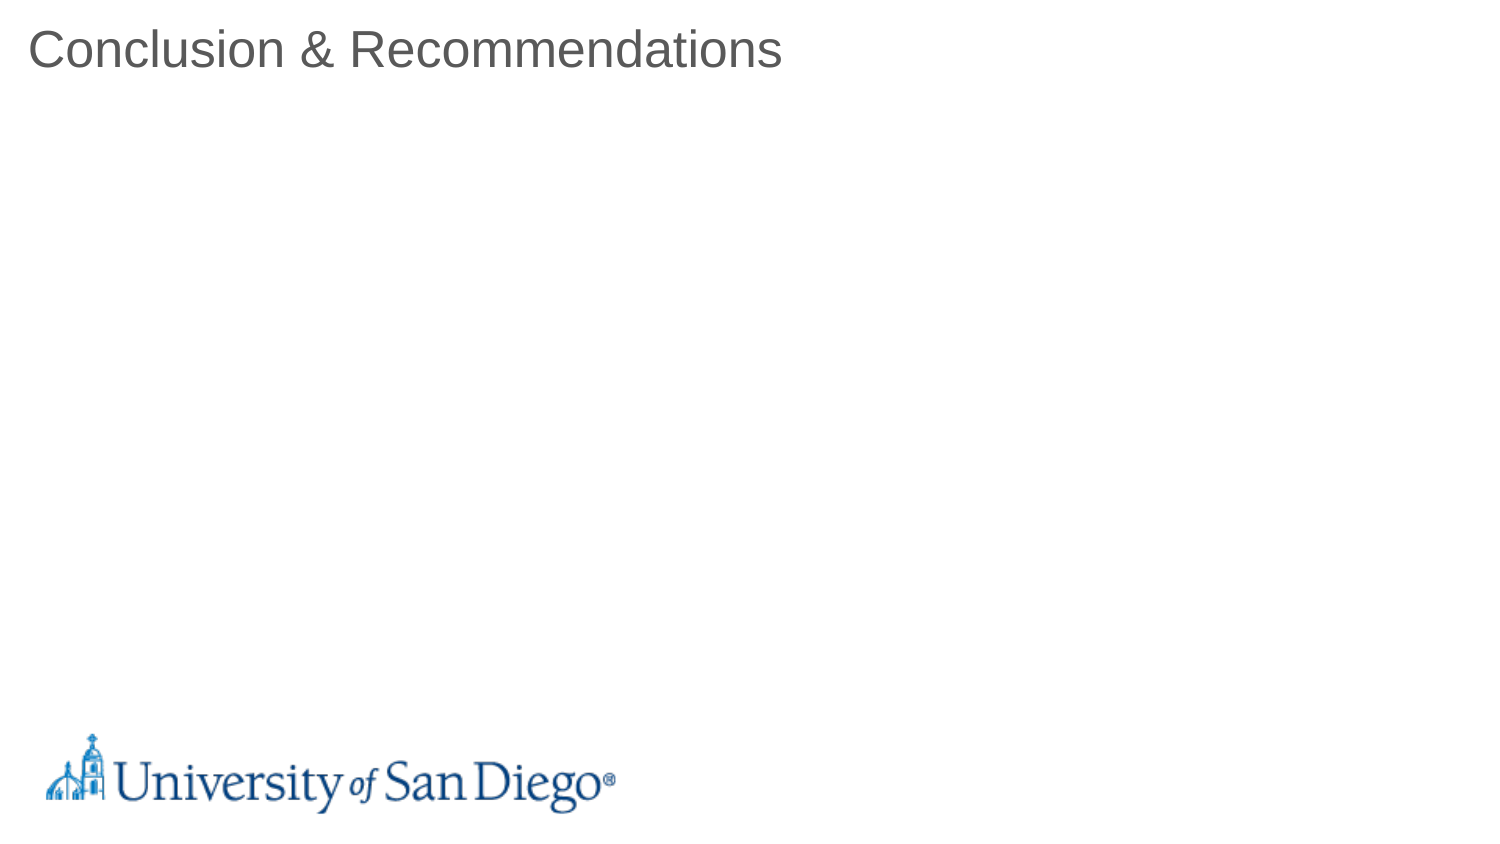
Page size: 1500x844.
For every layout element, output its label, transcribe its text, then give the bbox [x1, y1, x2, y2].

text_box Conclusion & Recommendations [12, 0, 1009, 182]
picture [15, 718, 641, 830]
